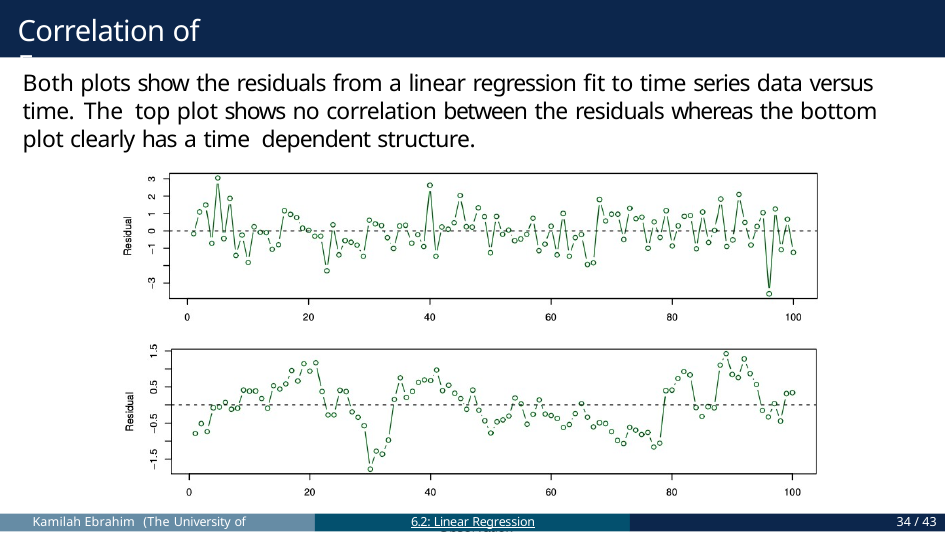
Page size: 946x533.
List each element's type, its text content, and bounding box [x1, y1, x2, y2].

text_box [0, 344, 946, 532]
title Correlation of Errors [15, 9, 269, 102]
text_box Both plots show the residuals from a linear regression fit to time series data versus time. The top plot shows no correlation between the residuals whereas the bottom plot clearly has a time dependent structure. [20, 66, 925, 152]
picture [123, 172, 818, 321]
